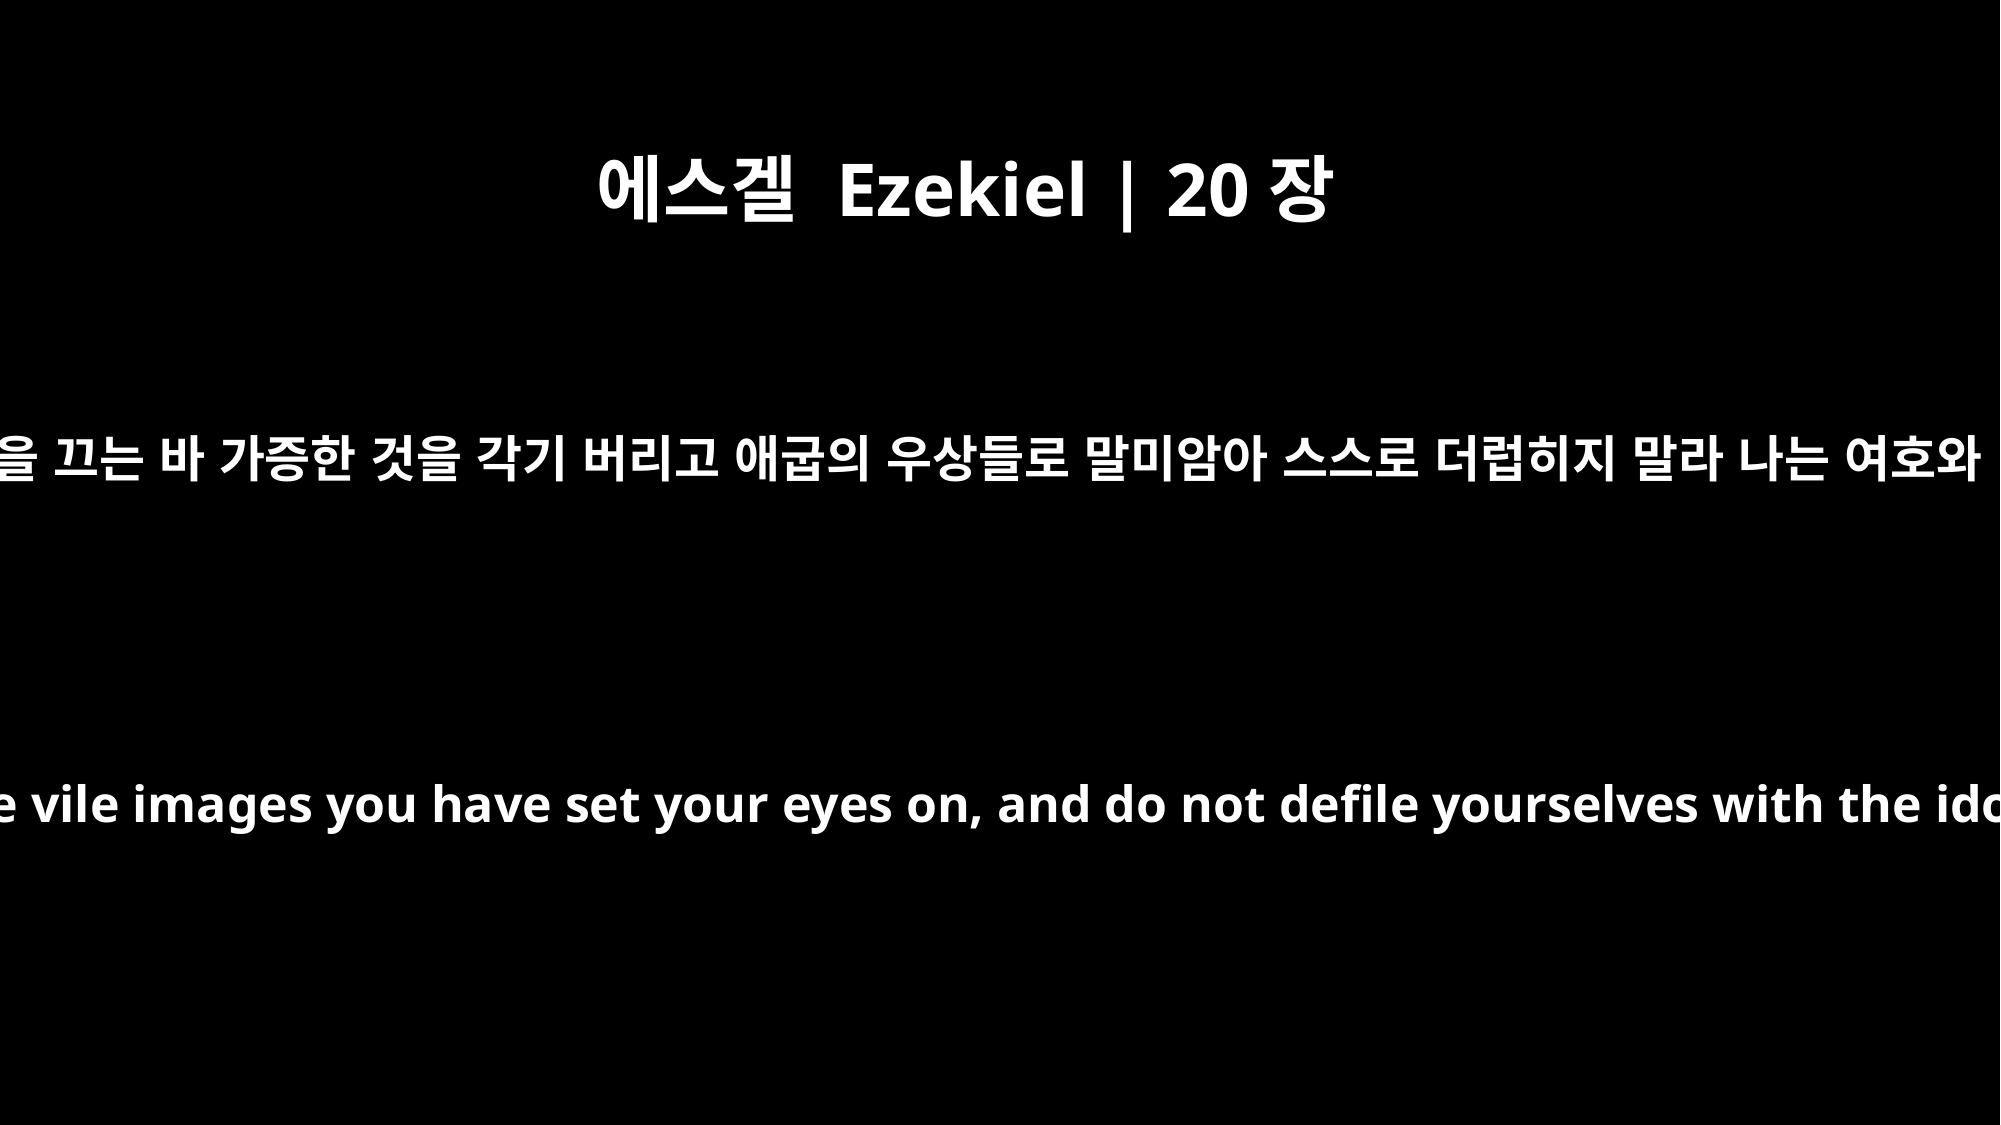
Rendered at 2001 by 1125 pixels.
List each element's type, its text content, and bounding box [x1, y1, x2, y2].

text_box And I said to them, "Each of you, get rid of the vile images you have set your eyes on, and do not defile yourselves with the idols of Egypt. I am the LORD your God." [0, 764, 2000, 840]
text_box 7 또 그들에게 이르기를 너희는 눈을 끄는 바 가증한 것을 각기 버리고 애굽의 우상들로 말미암아 스스로 더럽히지 말라 나는 여호와 너희 하나님이니라 하였으나 [0, 359, 2000, 495]
text_box 에스겔 Ezekiel | 20장 [581, 136, 1351, 239]
